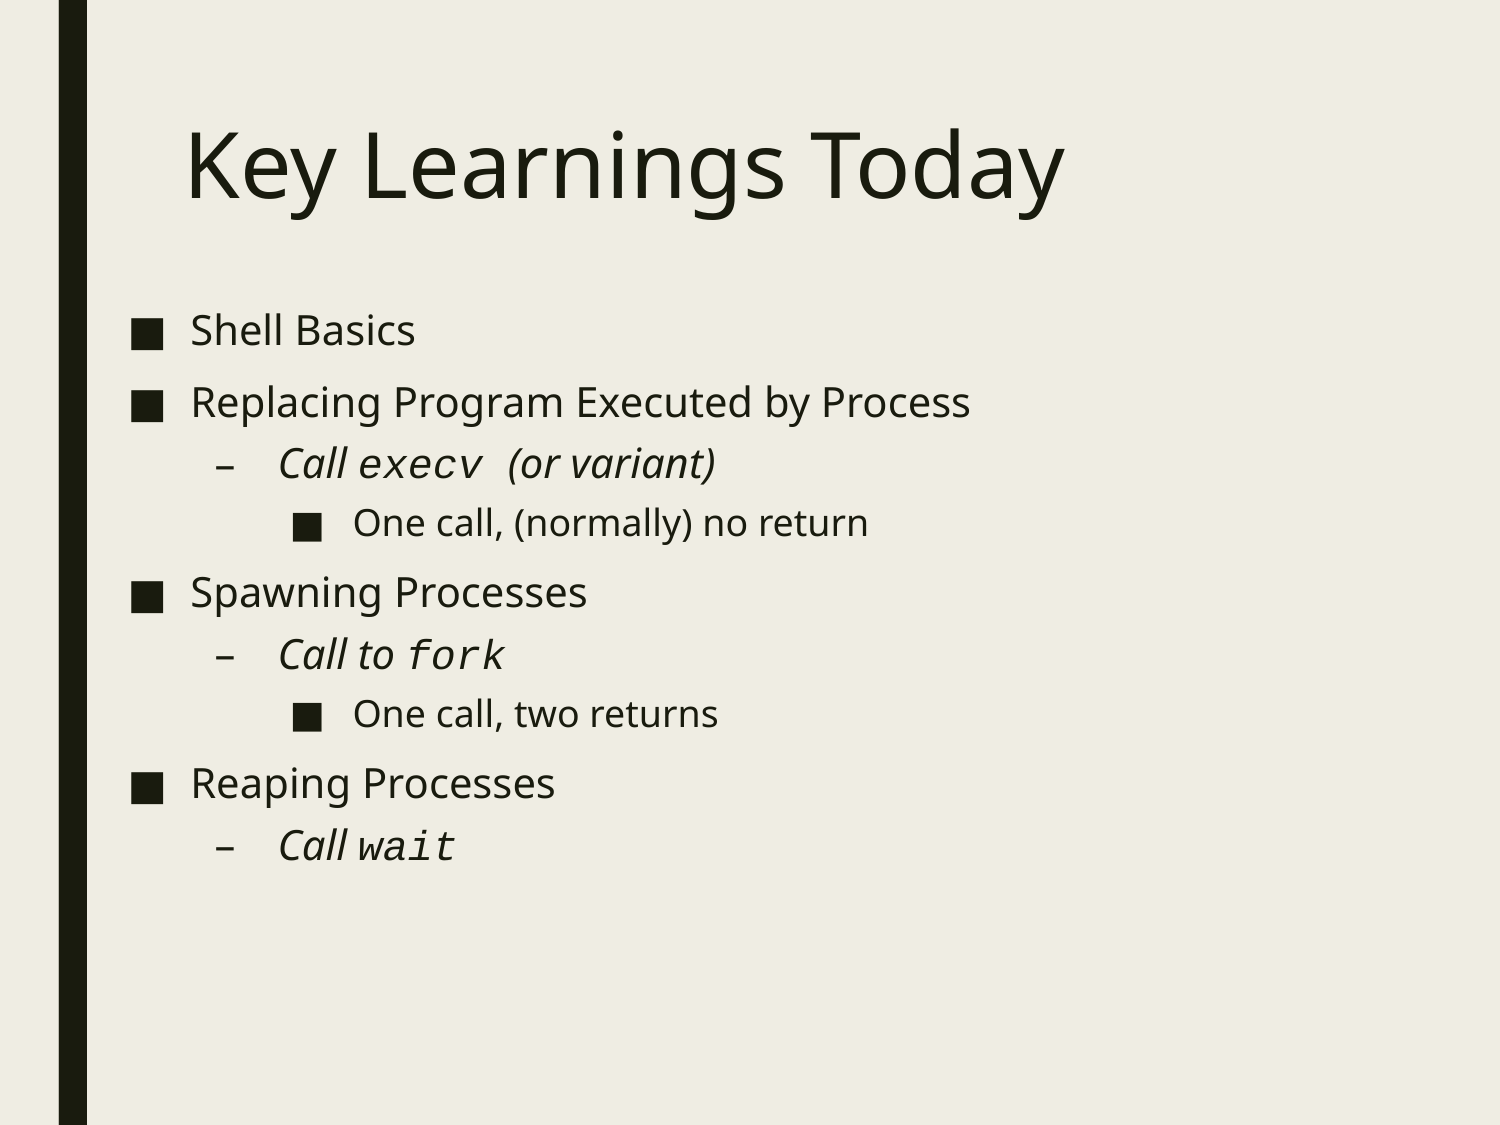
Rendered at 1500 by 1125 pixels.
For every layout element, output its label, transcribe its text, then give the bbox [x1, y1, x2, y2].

title Key Learnings Today [168, 112, 1351, 299]
list Shell Basics Replacing Program Executed by Process Call execv (or variant) One call, (normally) no return Spawning Processes Call to fork One call, two returns Reaping Processes Call wait [112, 299, 1425, 1000]
